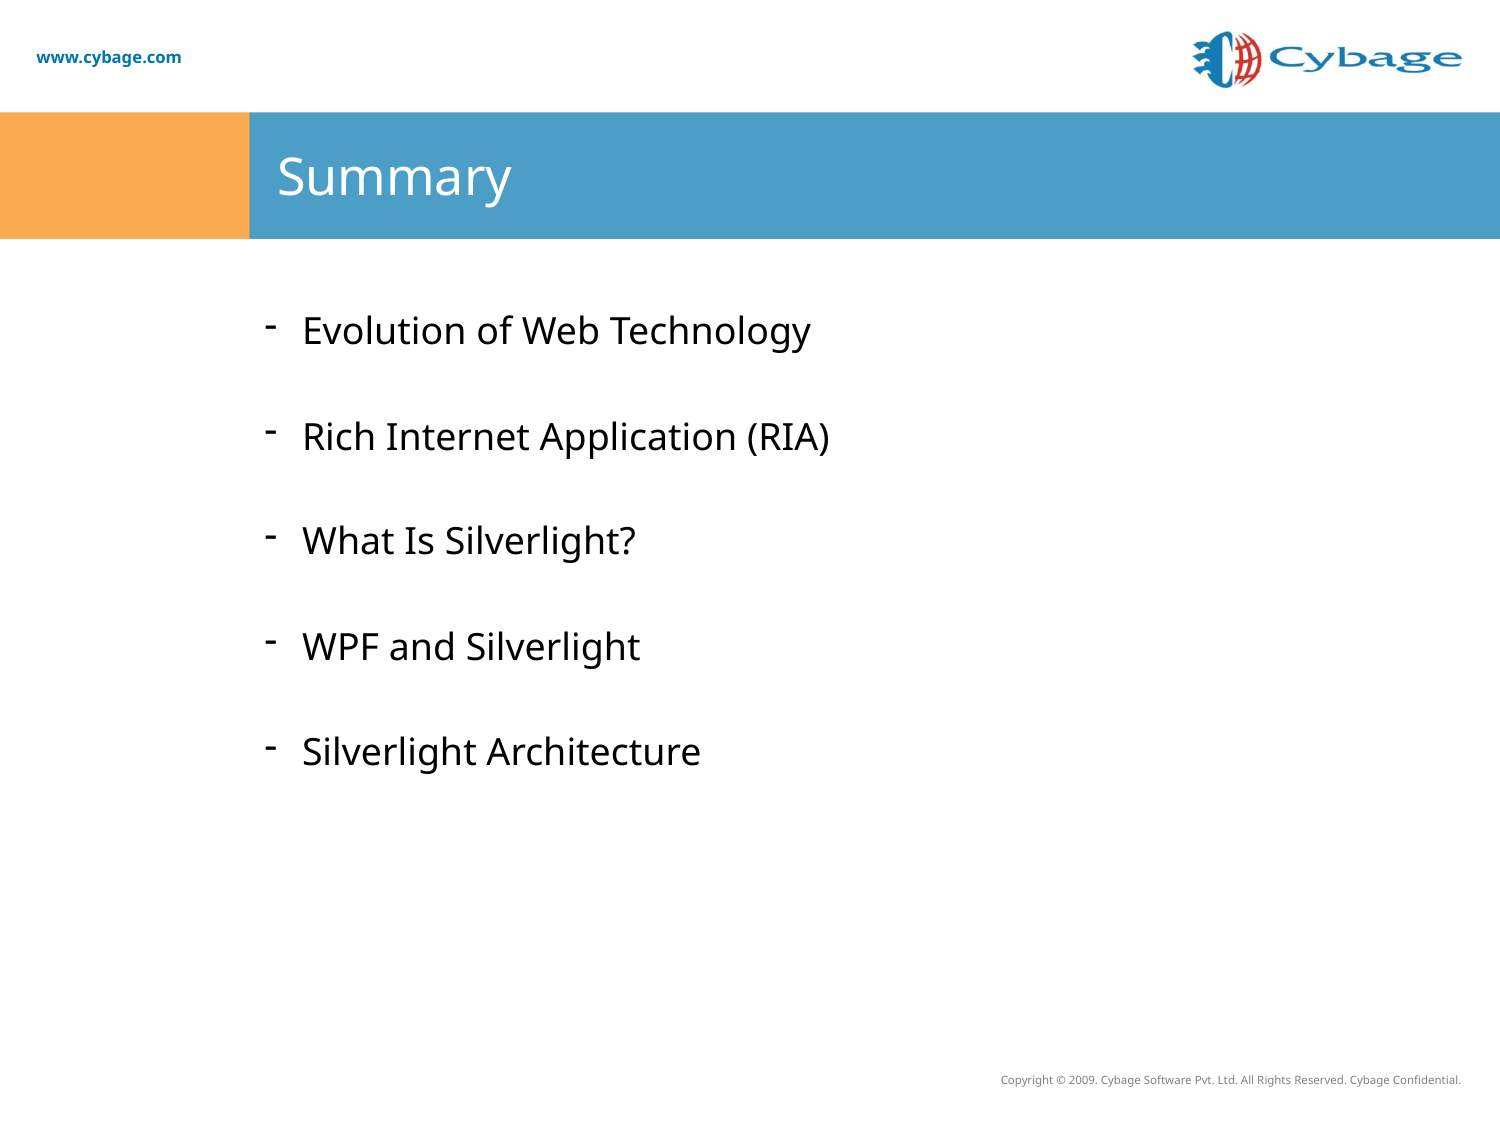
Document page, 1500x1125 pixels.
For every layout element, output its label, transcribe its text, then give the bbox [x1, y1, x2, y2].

picture [1192, 30, 1463, 88]
text_box www.cybage.com [21, 37, 247, 67]
text_box [247, 110, 1500, 241]
text_box Copyright © 2009. Cybage Software Pvt. Ltd. All Rights Reserved. Cybage Confidential. [948, 1065, 1477, 1105]
text_box Evolution of Web Technology Rich Internet Application (RIA) What Is Silverlight? WPF and Silverlight Silverlight Architecture [249, 299, 1438, 781]
text_box Summary [262, 136, 1363, 214]
text_box [0, 110, 247, 241]
